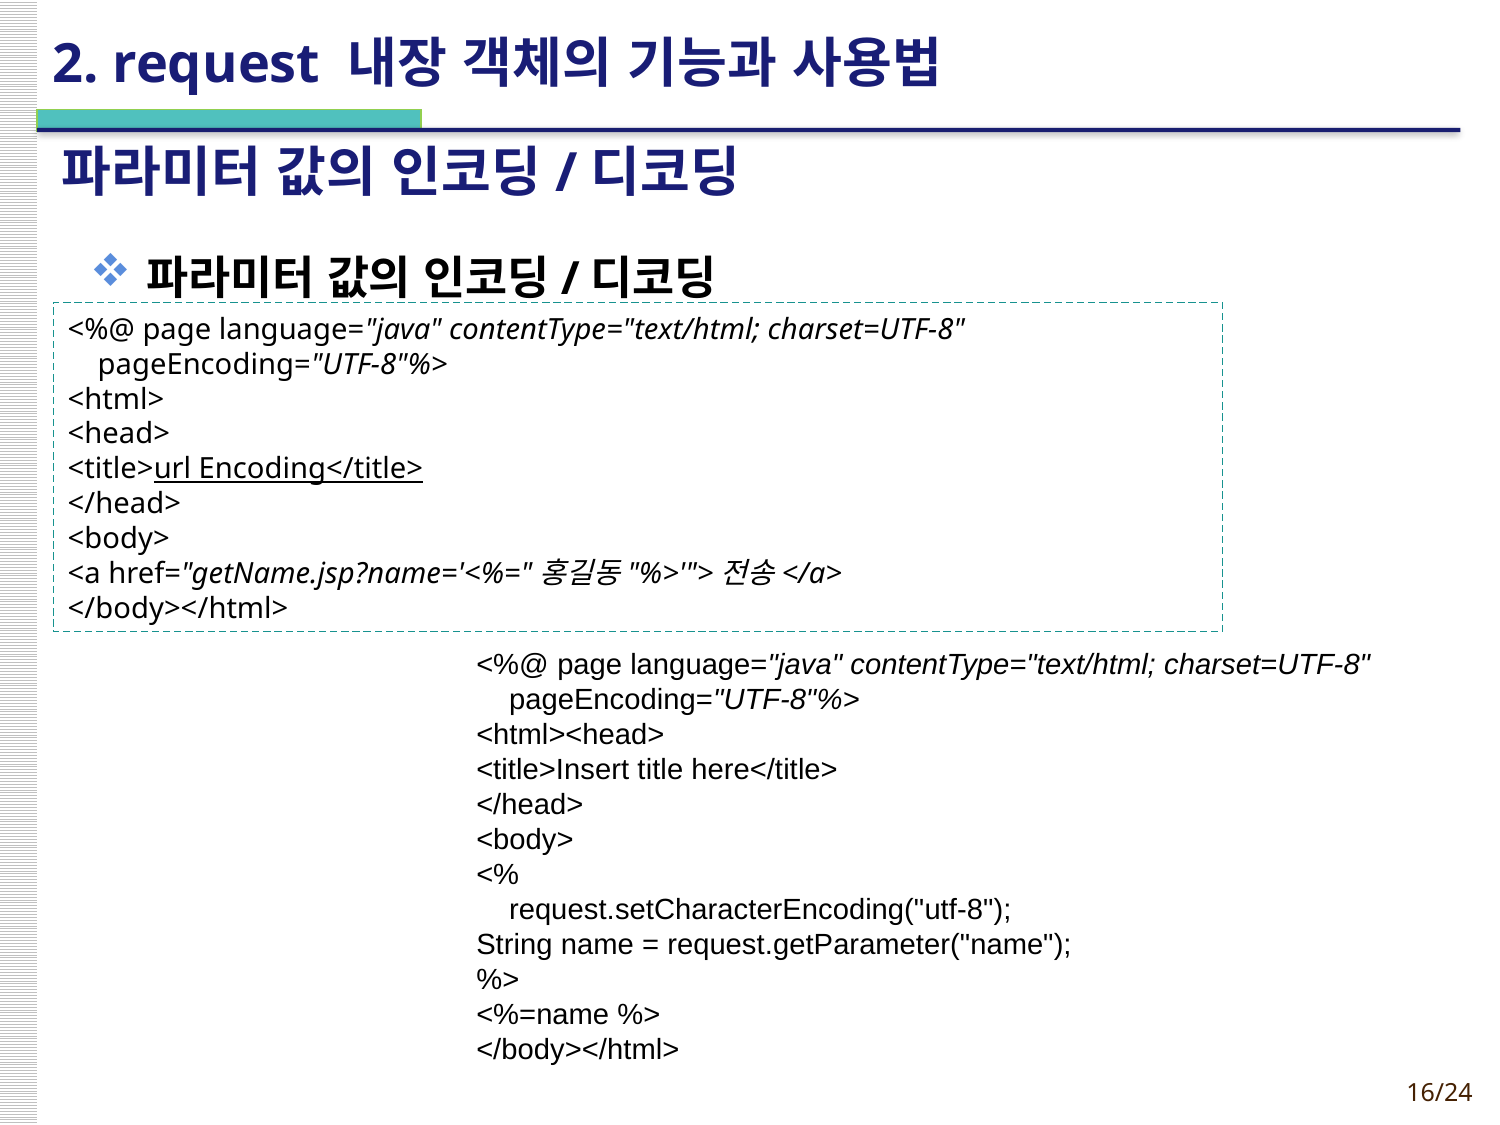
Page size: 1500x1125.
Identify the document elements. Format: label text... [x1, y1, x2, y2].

text_box <%@ page language="java" contentType="text/html; charset=UTF-8" pageEncoding="UTF-8"%> <html> <head> <title>url Encoding</title> </head> <body> <a href="getName.jsp?name='<%="홍길동"%>'">전송</a> </body></html> [53, 302, 1223, 632]
text_box 파라미터 값의 인코딩/디코딩 [46, 121, 1465, 218]
list 파라미터 값의 인코딩/디코딩 [75, 240, 1425, 1082]
text_box <%@ page language="java" contentType="text/html; charset=UTF-8" pageEncoding="UTF-8"%> <html><head> <title>Insert title here</title> </head> <body> <% request.setCharacterEncoding("utf-8"); String name = request.getParameter("name"); %> <%=name %> </body></html> [461, 638, 1387, 1073]
title 2. request 내장 객체의 기능과 사용법 [37, 13, 1278, 109]
